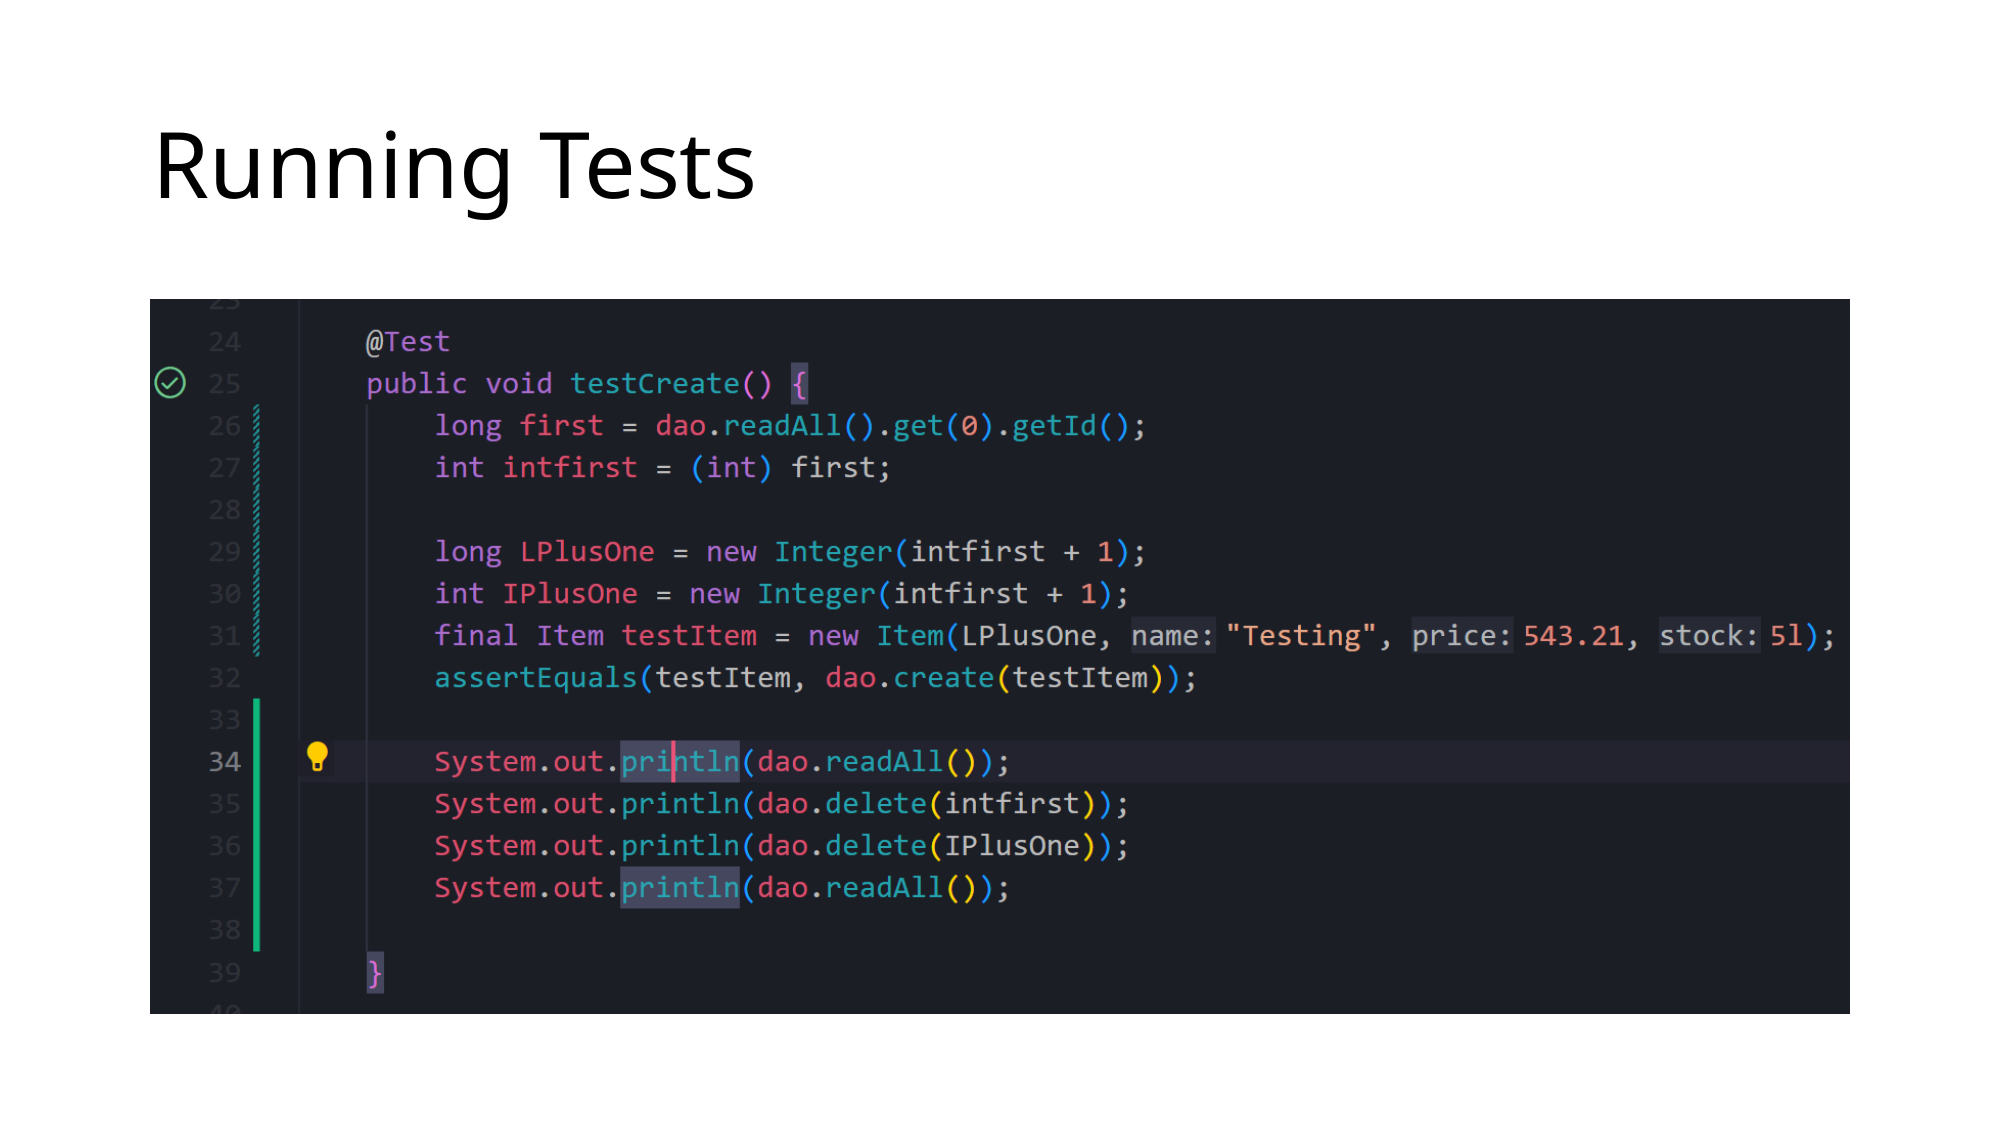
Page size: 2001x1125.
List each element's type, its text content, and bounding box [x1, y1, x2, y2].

title Running Tests [137, 59, 1863, 278]
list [150, 299, 1850, 1014]
